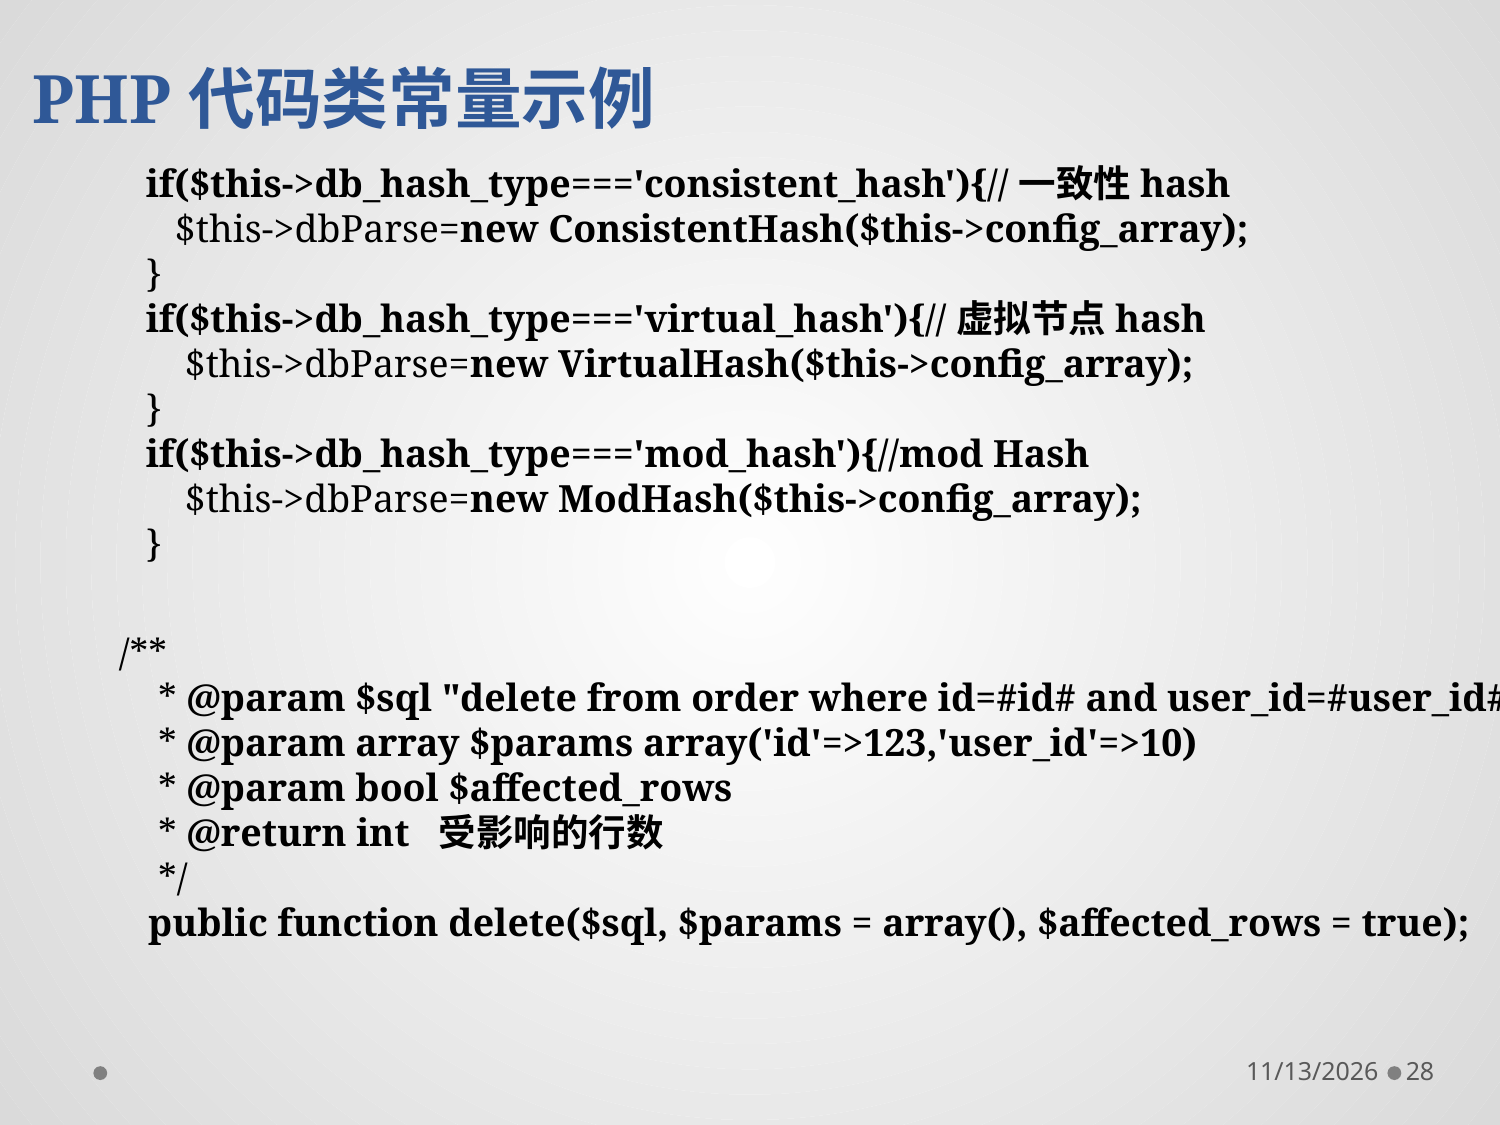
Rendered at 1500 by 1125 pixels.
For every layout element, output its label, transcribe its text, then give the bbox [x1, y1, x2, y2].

text_box /** * @param $sql "delete from order where id=#id# and user_id=#user_id#" * @param array $params array('id'=>123,'user_id'=>10) * @param bool $affected_rows * @return int 受影响的行数 */ public function delete($sql, $params = array(), $affected_rows = true); [94, 621, 1500, 952]
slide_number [1043, 1042, 1386, 1103]
text_box if($this->db_hash_type==='consistent_hash'){//一致性hash $this->dbParse=new ConsistentHash($this->config_array); } if($this->db_hash_type==='virtual_hash'){//虚拟节点hash $this->dbParse=new VirtualHash($this->config_array); } if($this->db_hash_type==='mod_hash'){//mod Hash $this->dbParse=new ModHash($this->config_array); } [53, 152, 1365, 572]
slide_number 28 [1401, 1042, 1494, 1103]
text_box PHP代码类常量示例 [17, 19, 1140, 145]
